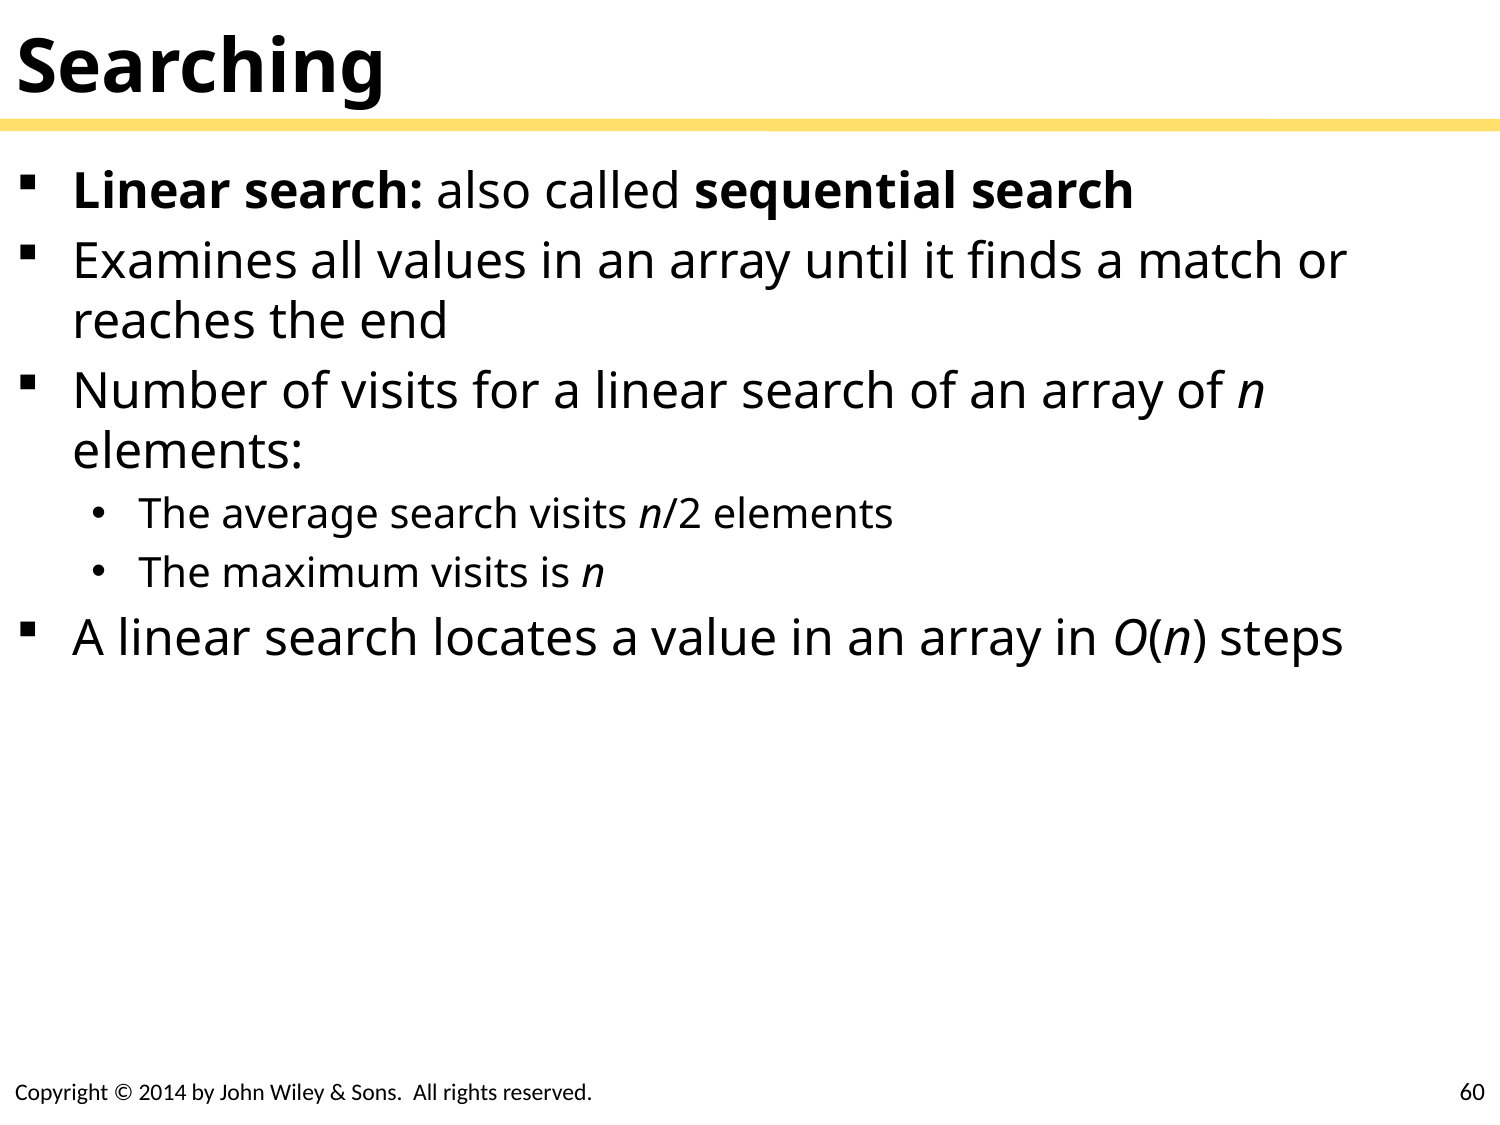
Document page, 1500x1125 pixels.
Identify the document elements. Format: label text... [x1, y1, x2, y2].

title Searching [1, 0, 1500, 125]
list Linear search: also called sequential search Examines all values in an array until it finds a match or reaches the end Number of visits for a linear search of an array of n elements: The average search visits n/2 elements The maximum visits is n A linear search locates a value in an array in O(n) steps [1, 151, 1500, 1081]
